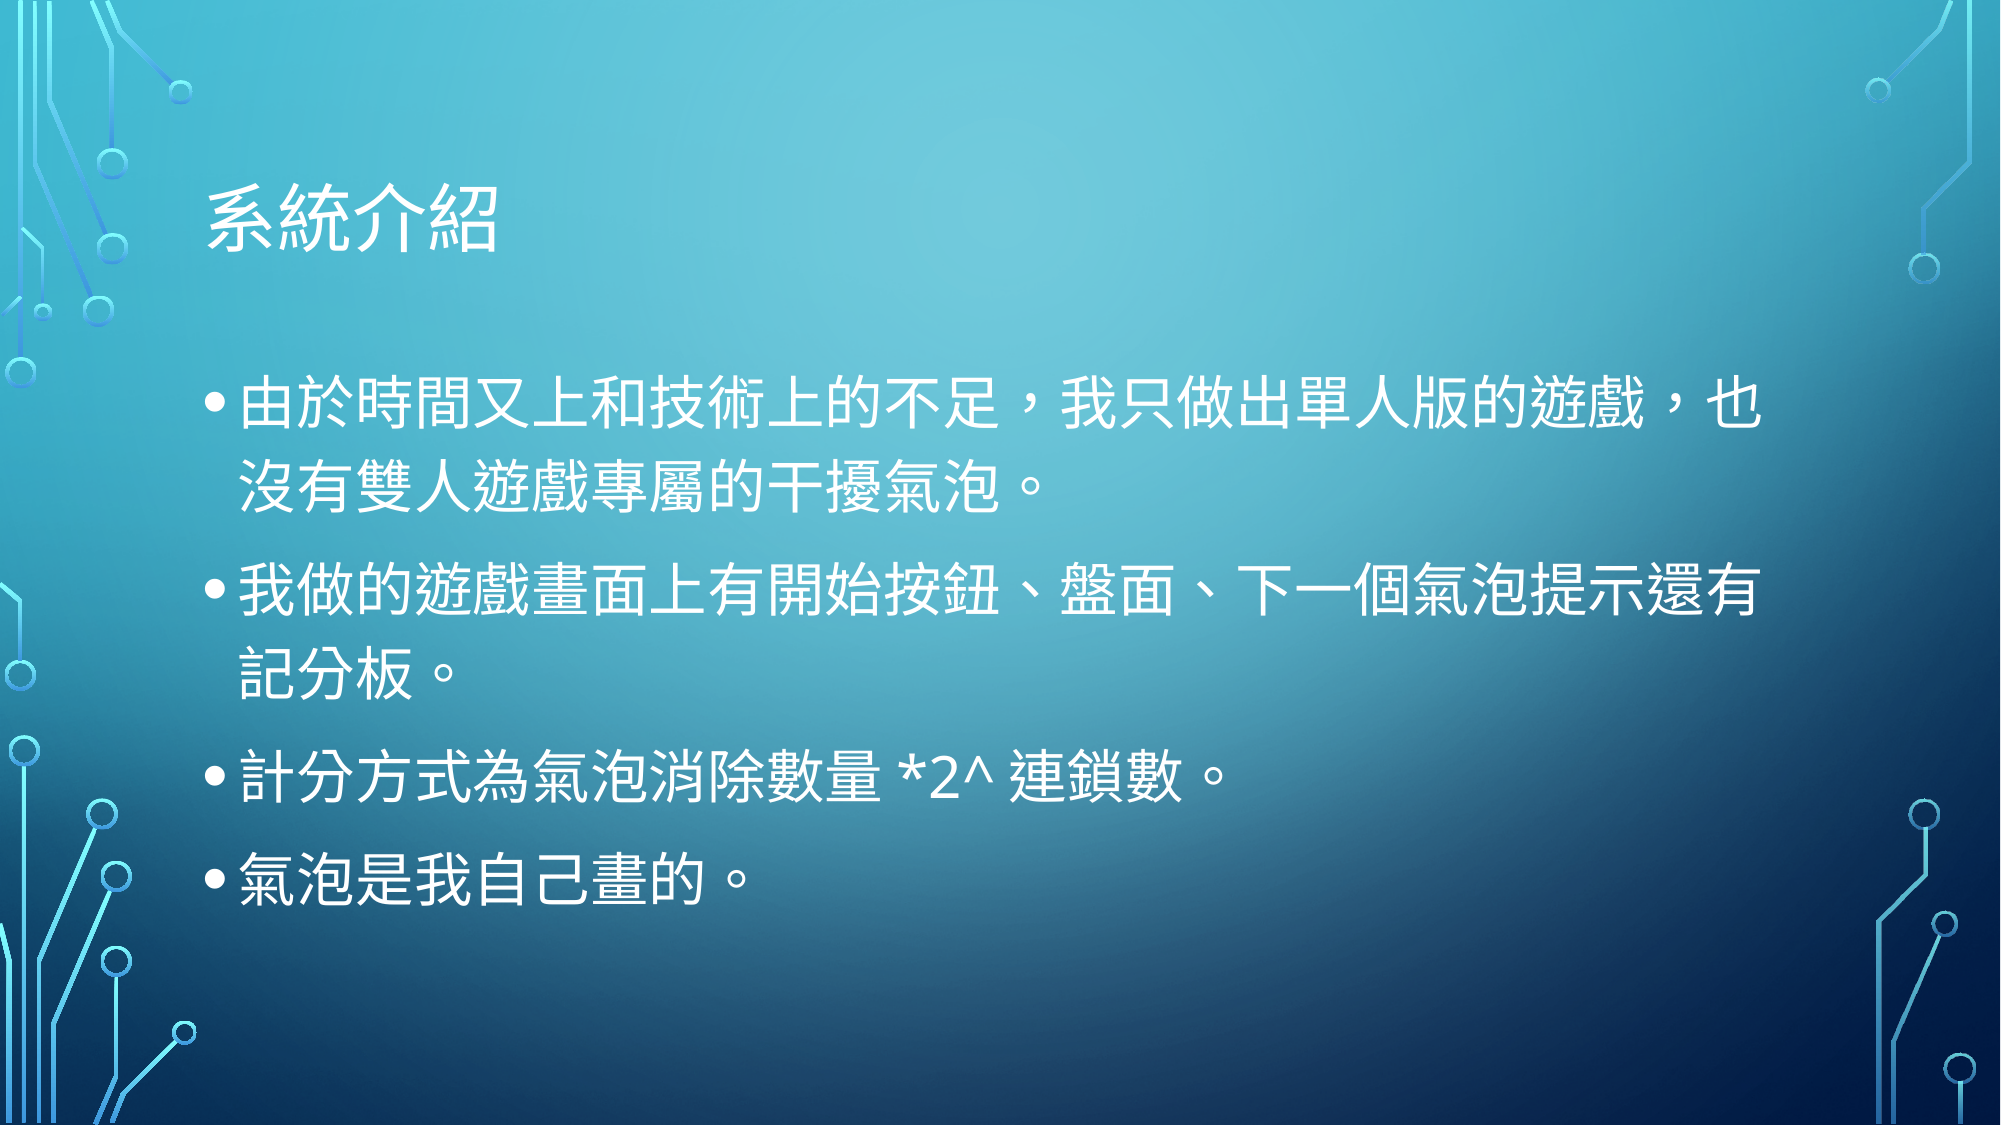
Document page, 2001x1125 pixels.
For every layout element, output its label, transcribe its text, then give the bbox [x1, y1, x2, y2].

title 系統介紹 [187, 101, 1813, 343]
list 由於時間又上和技術上的不足，我只做出單人版的遊戲，也沒有雙人遊戲專屬的干擾氣泡。 我做的遊戲畫面上有開始按鈕、盤面、下一個氣泡提示還有記分板。 計分方式為氣泡消除數量*2^連鎖數。 氣泡是我自己畫的。 [187, 343, 1813, 925]
